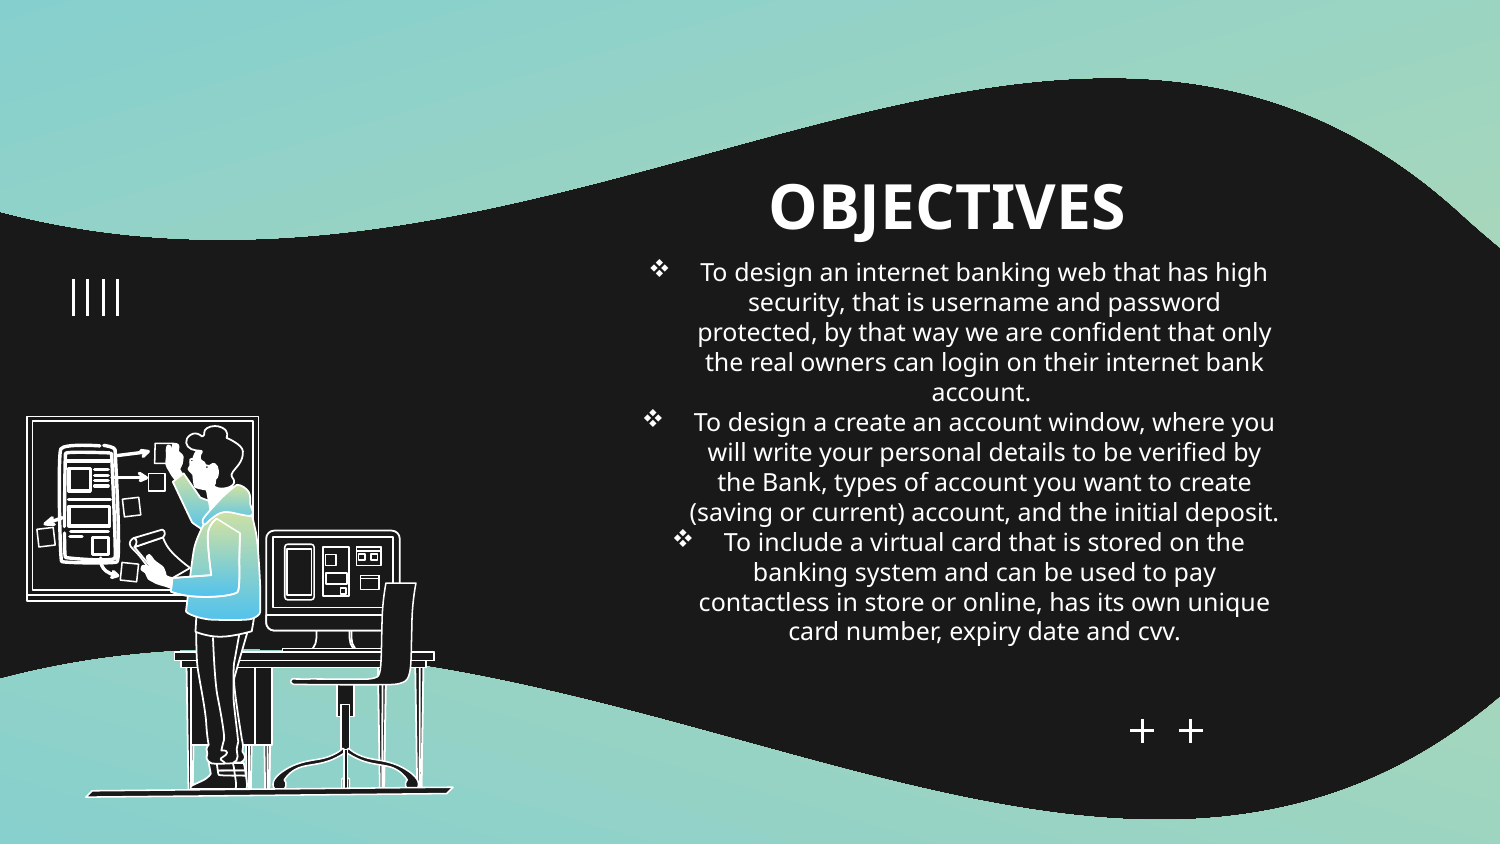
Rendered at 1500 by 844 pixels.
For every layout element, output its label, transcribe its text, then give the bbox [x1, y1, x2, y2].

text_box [26, 416, 452, 844]
subtitle To design an internet banking web that has high security, that is username and password protected, by that way we are confident that only the real owners can login on their internet bank account. To design a create an account window, where you will write your personal details to be verified by the Bank, types of account you want to create (saving or current) account, and the initial deposit. To include a virtual card that is stored on the banking system and can be used to pay contactless in store or online, has its own unique card number, expiry date and cvv. [597, 248, 1298, 689]
title OBJECTIVES [617, 160, 1277, 248]
